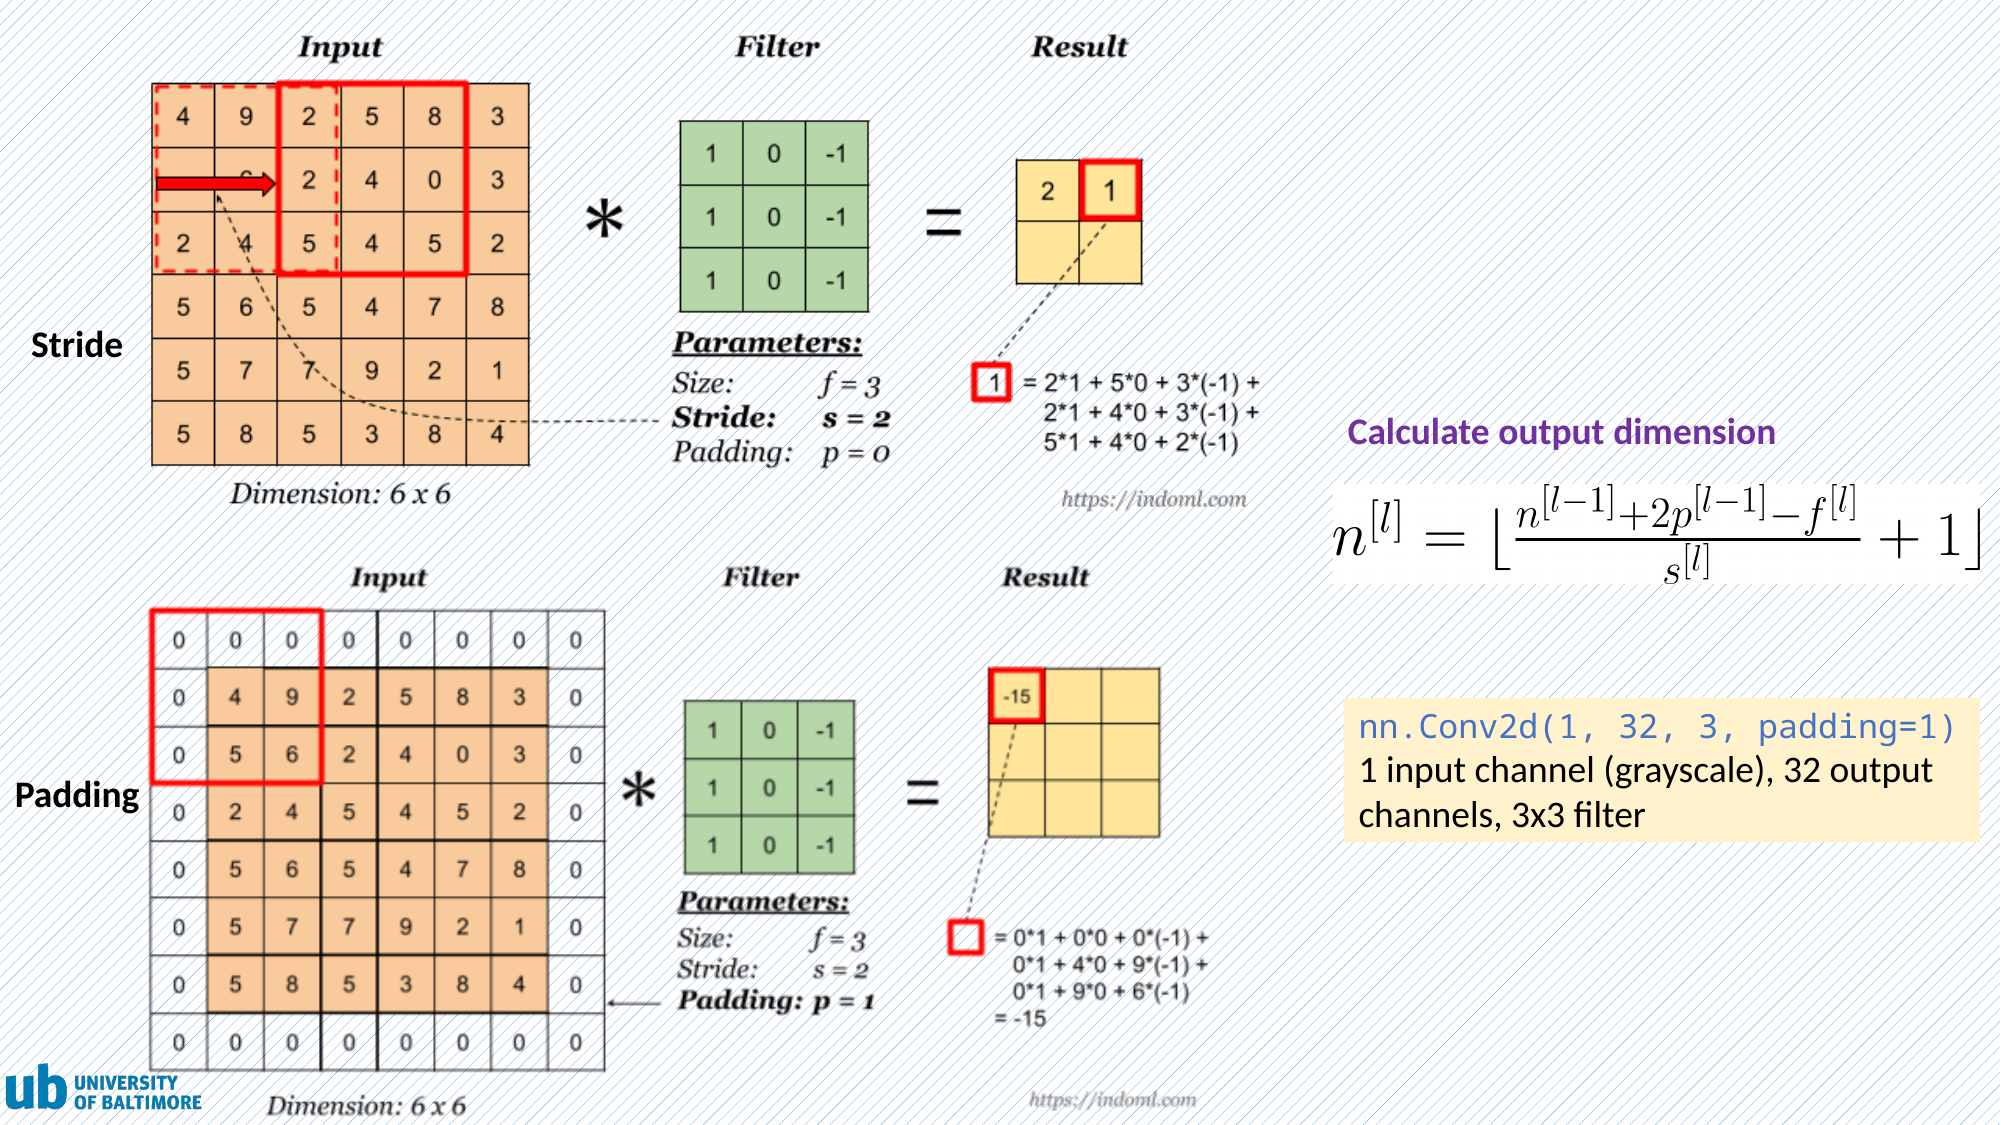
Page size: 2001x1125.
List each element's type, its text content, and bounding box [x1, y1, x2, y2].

text_box Calculate output dimension [1333, 399, 1980, 460]
picture [139, 33, 1274, 513]
picture [1333, 484, 1980, 584]
text_box Padding [0, 762, 138, 823]
picture [0, 565, 1220, 1125]
text_box Stride [16, 313, 139, 373]
text_box nn.Conv2d(1, 32, 3, padding=1) 1 input channel (grayscale), 32 output channels, 3x3 filter [1343, 697, 1980, 843]
